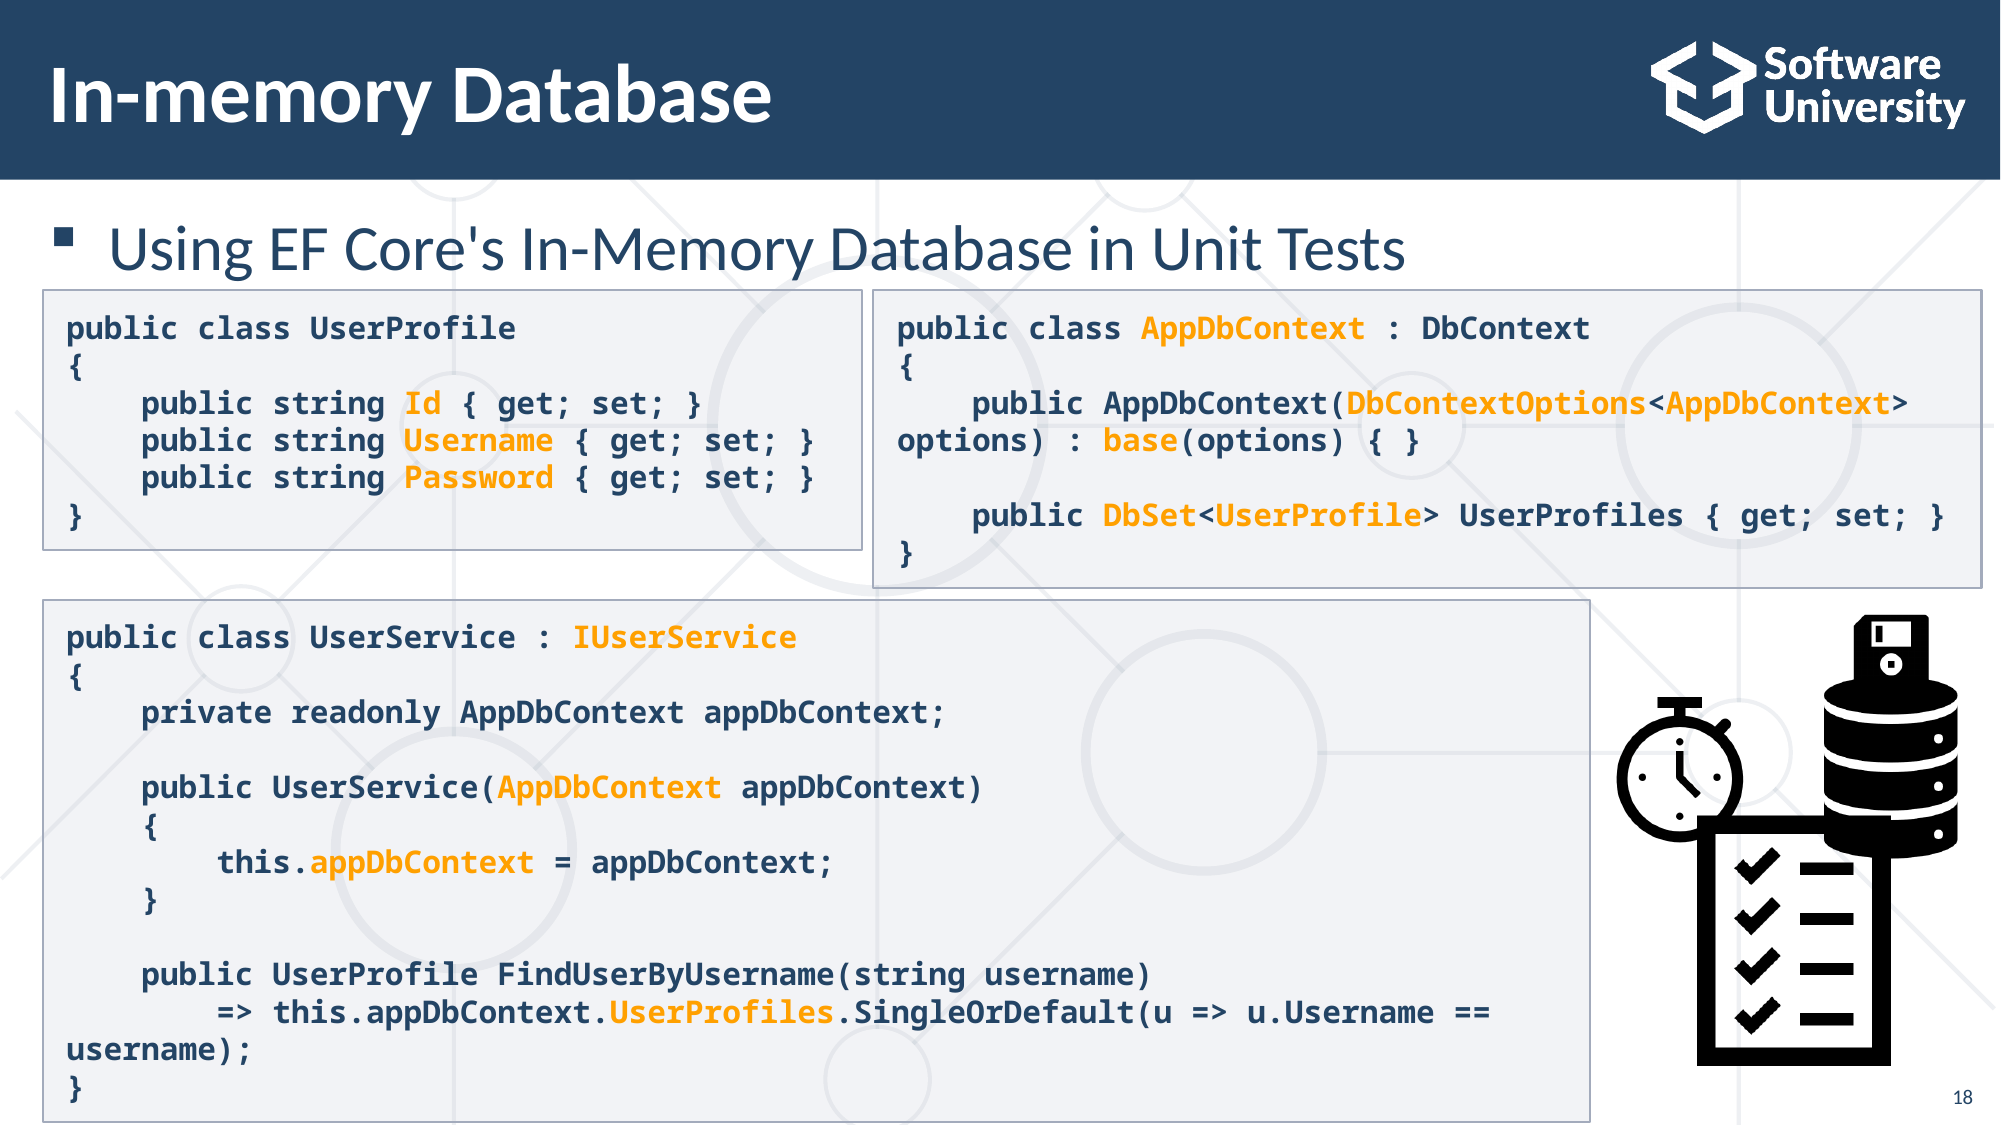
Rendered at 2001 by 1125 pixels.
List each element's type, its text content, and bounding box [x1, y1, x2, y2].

text_box public class UserService : IUserService { private readonly AppDbContext appDbContext; public UserService(AppDbContext appDbContext) { this.appDbContext = appDbContext; } public UserProfile FindUserByUsername(string username) => this.appDbContext.UserProfiles.SingleOrDefault(u => u.Username == username); } [42, 599, 1591, 1122]
slide_number 18 [1927, 1101, 1989, 1117]
text_box public class UserProfile { public string Id { get; set; } public string Username { get; set; } public string Password { get; set; } } [42, 290, 862, 551]
picture [1651, 41, 1966, 134]
text_box public class AppDbContext : DbContext { public AppDbContext(DbContextOptions<AppDbContext> options) : base(options) { } public DbSet<UserProfile> UserProfiles { get; set; } } [873, 290, 1982, 588]
title In-memory Database [31, 16, 1625, 162]
list Using EF Core's In-Memory Database in Unit Tests [31, 196, 1970, 305]
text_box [1590, 599, 2000, 1092]
